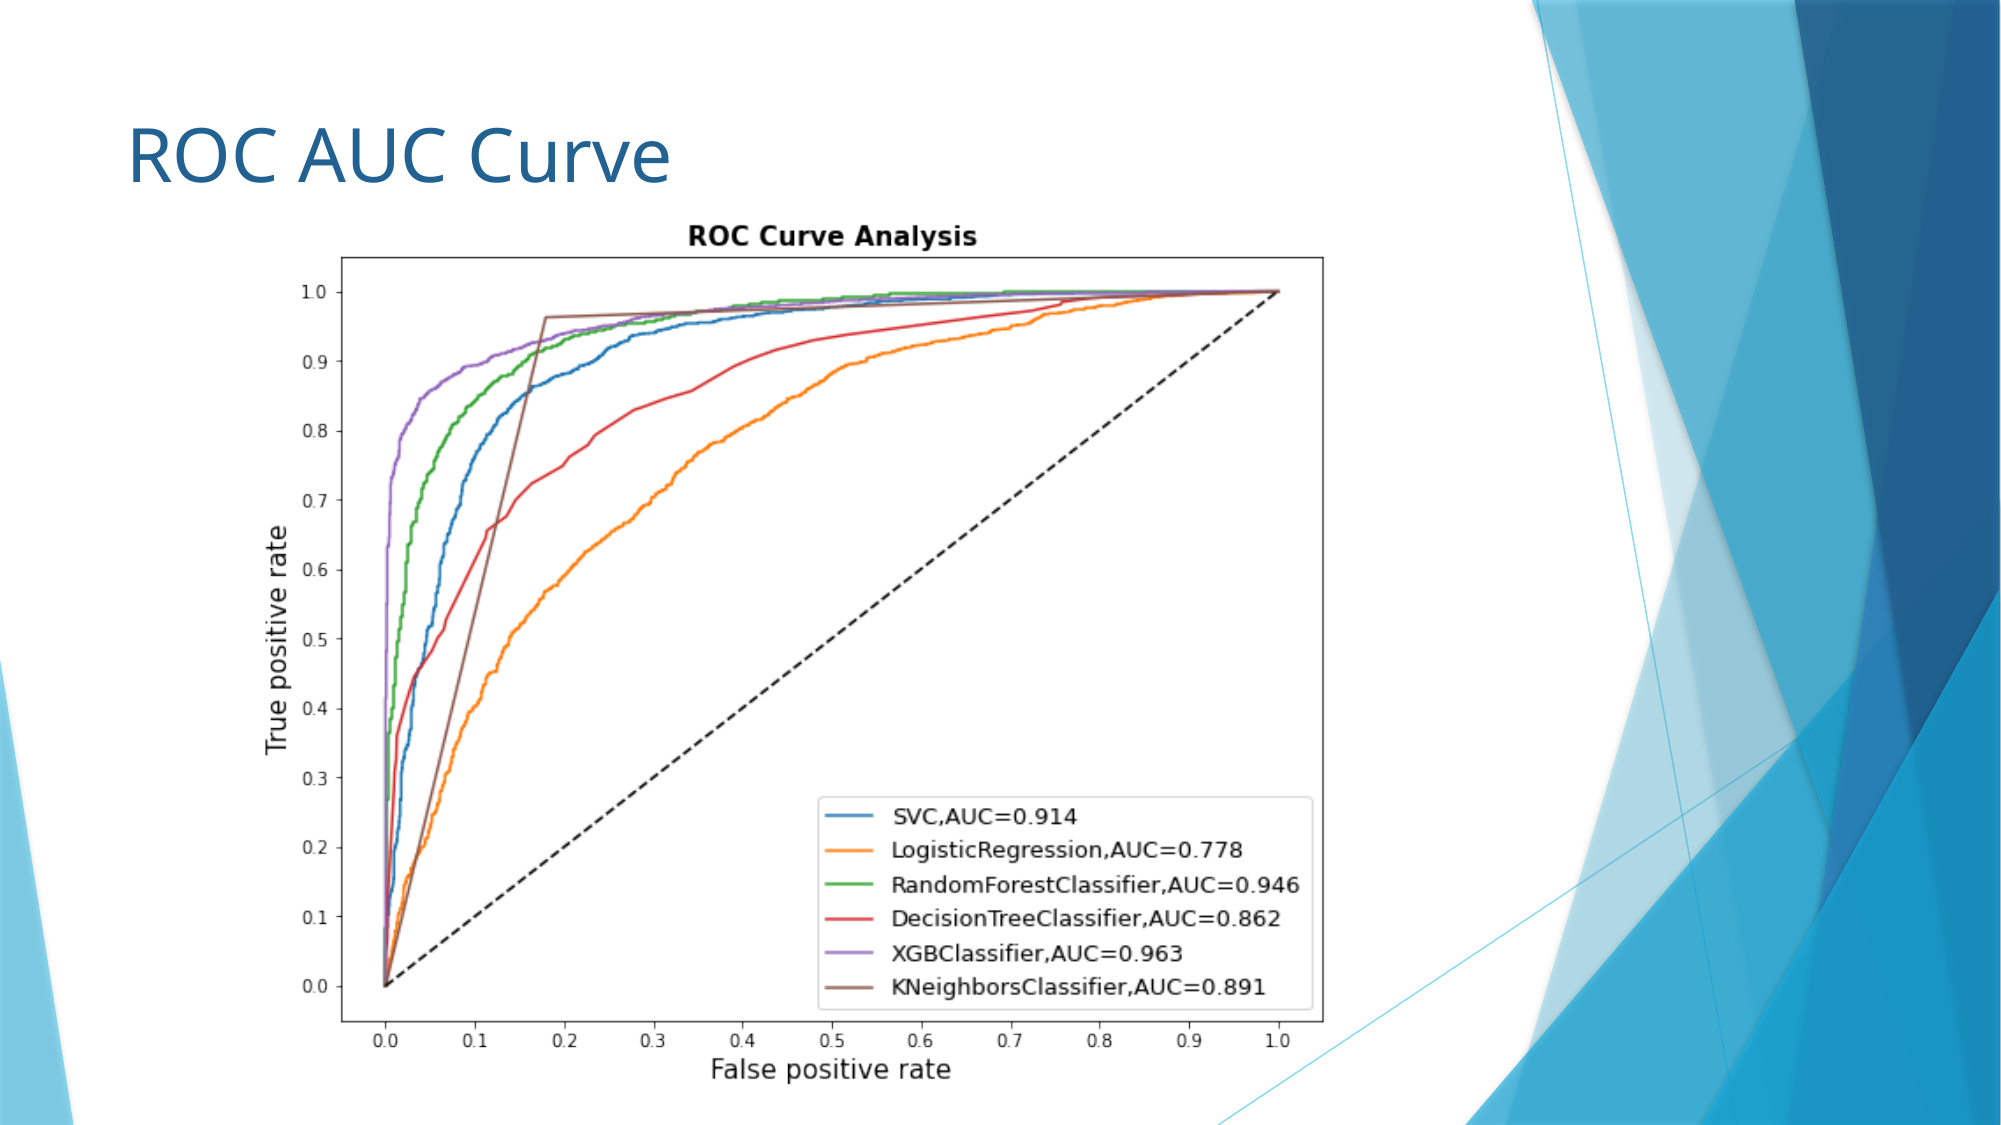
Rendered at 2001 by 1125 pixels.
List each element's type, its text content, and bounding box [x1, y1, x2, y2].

title ROC AUC Curve [111, 99, 1522, 317]
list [254, 212, 1335, 1098]
